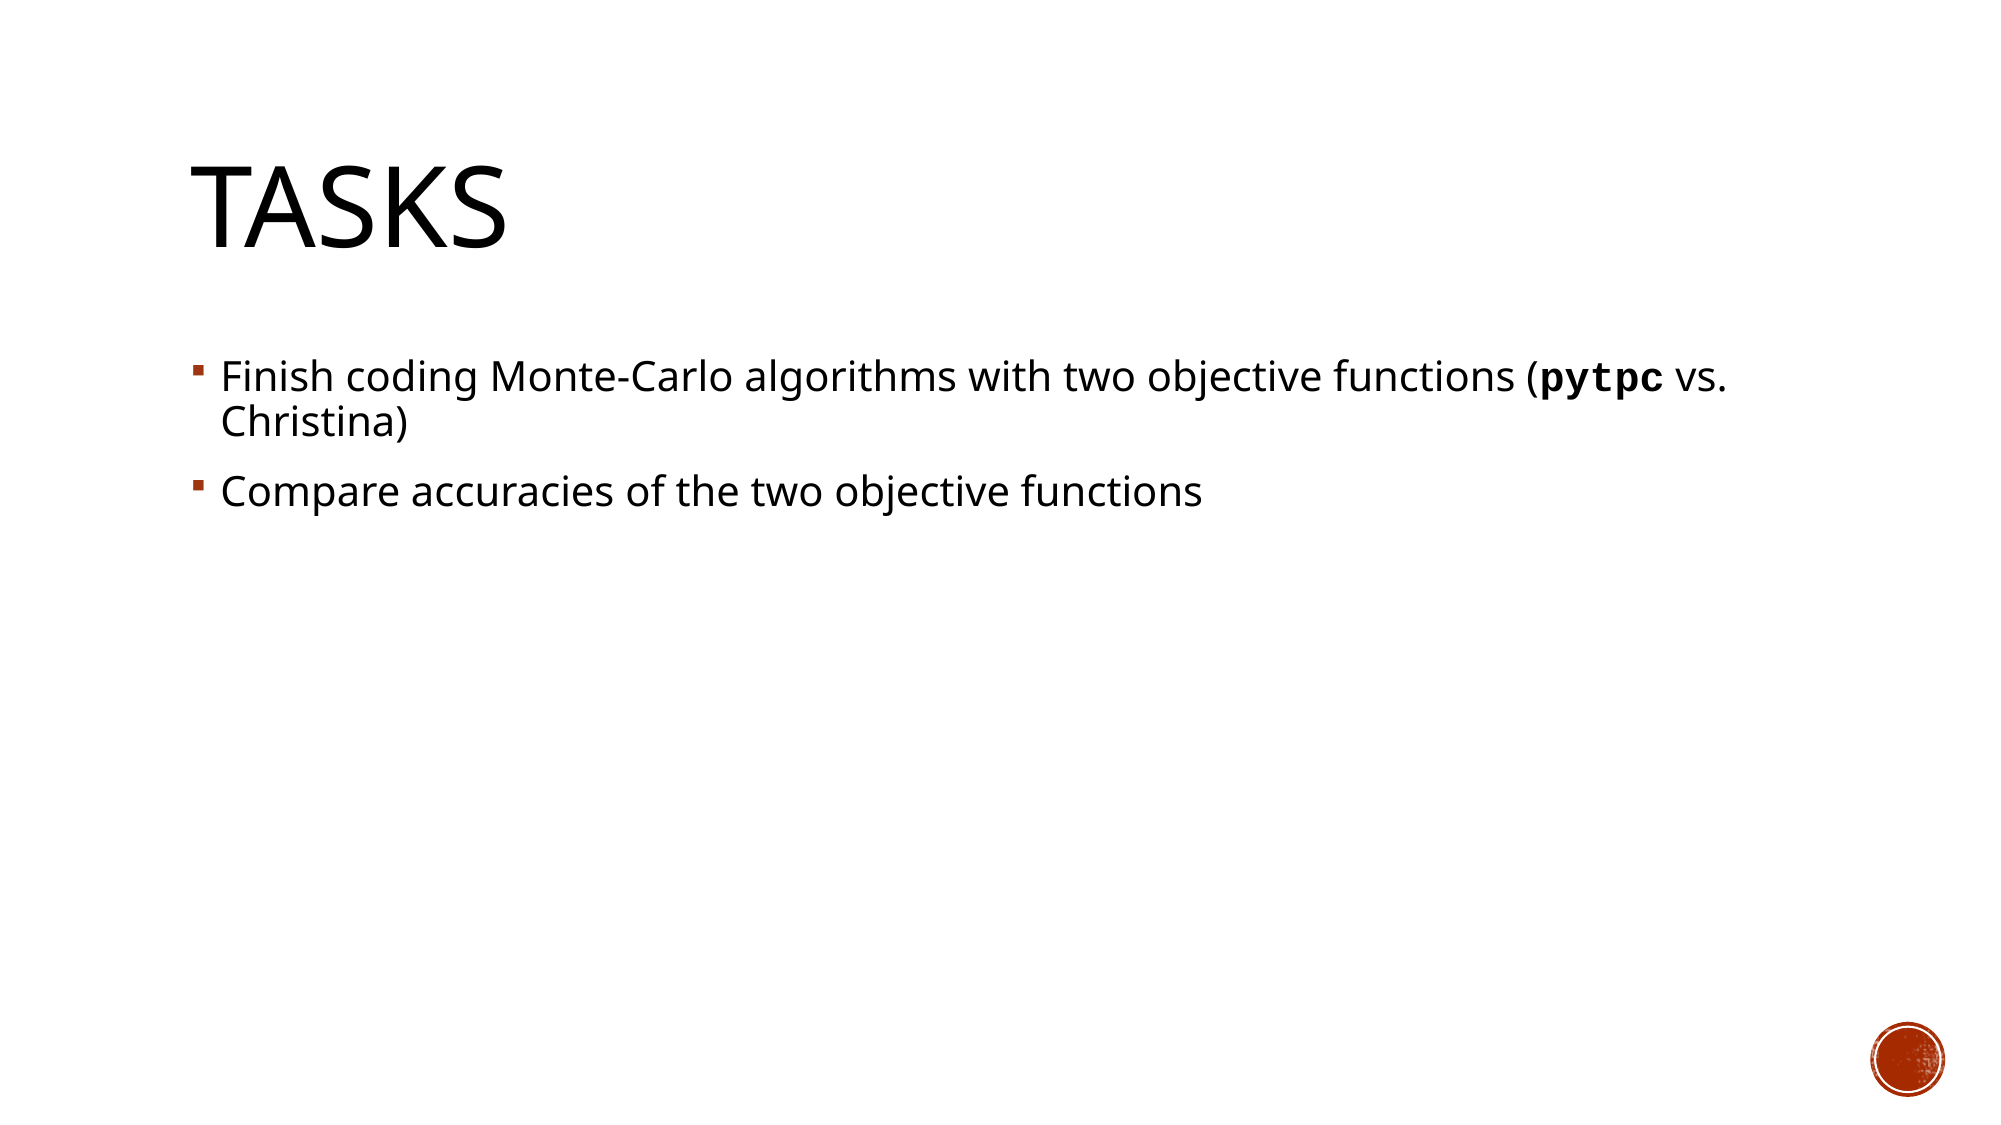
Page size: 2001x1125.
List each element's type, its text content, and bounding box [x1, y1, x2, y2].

title tasks [175, 79, 1826, 344]
list Finish coding Monte-Carlo algorithms with two objective functions (pytpc vs. Christina) Compare accuracies of the two objective functions [175, 348, 1826, 1013]
